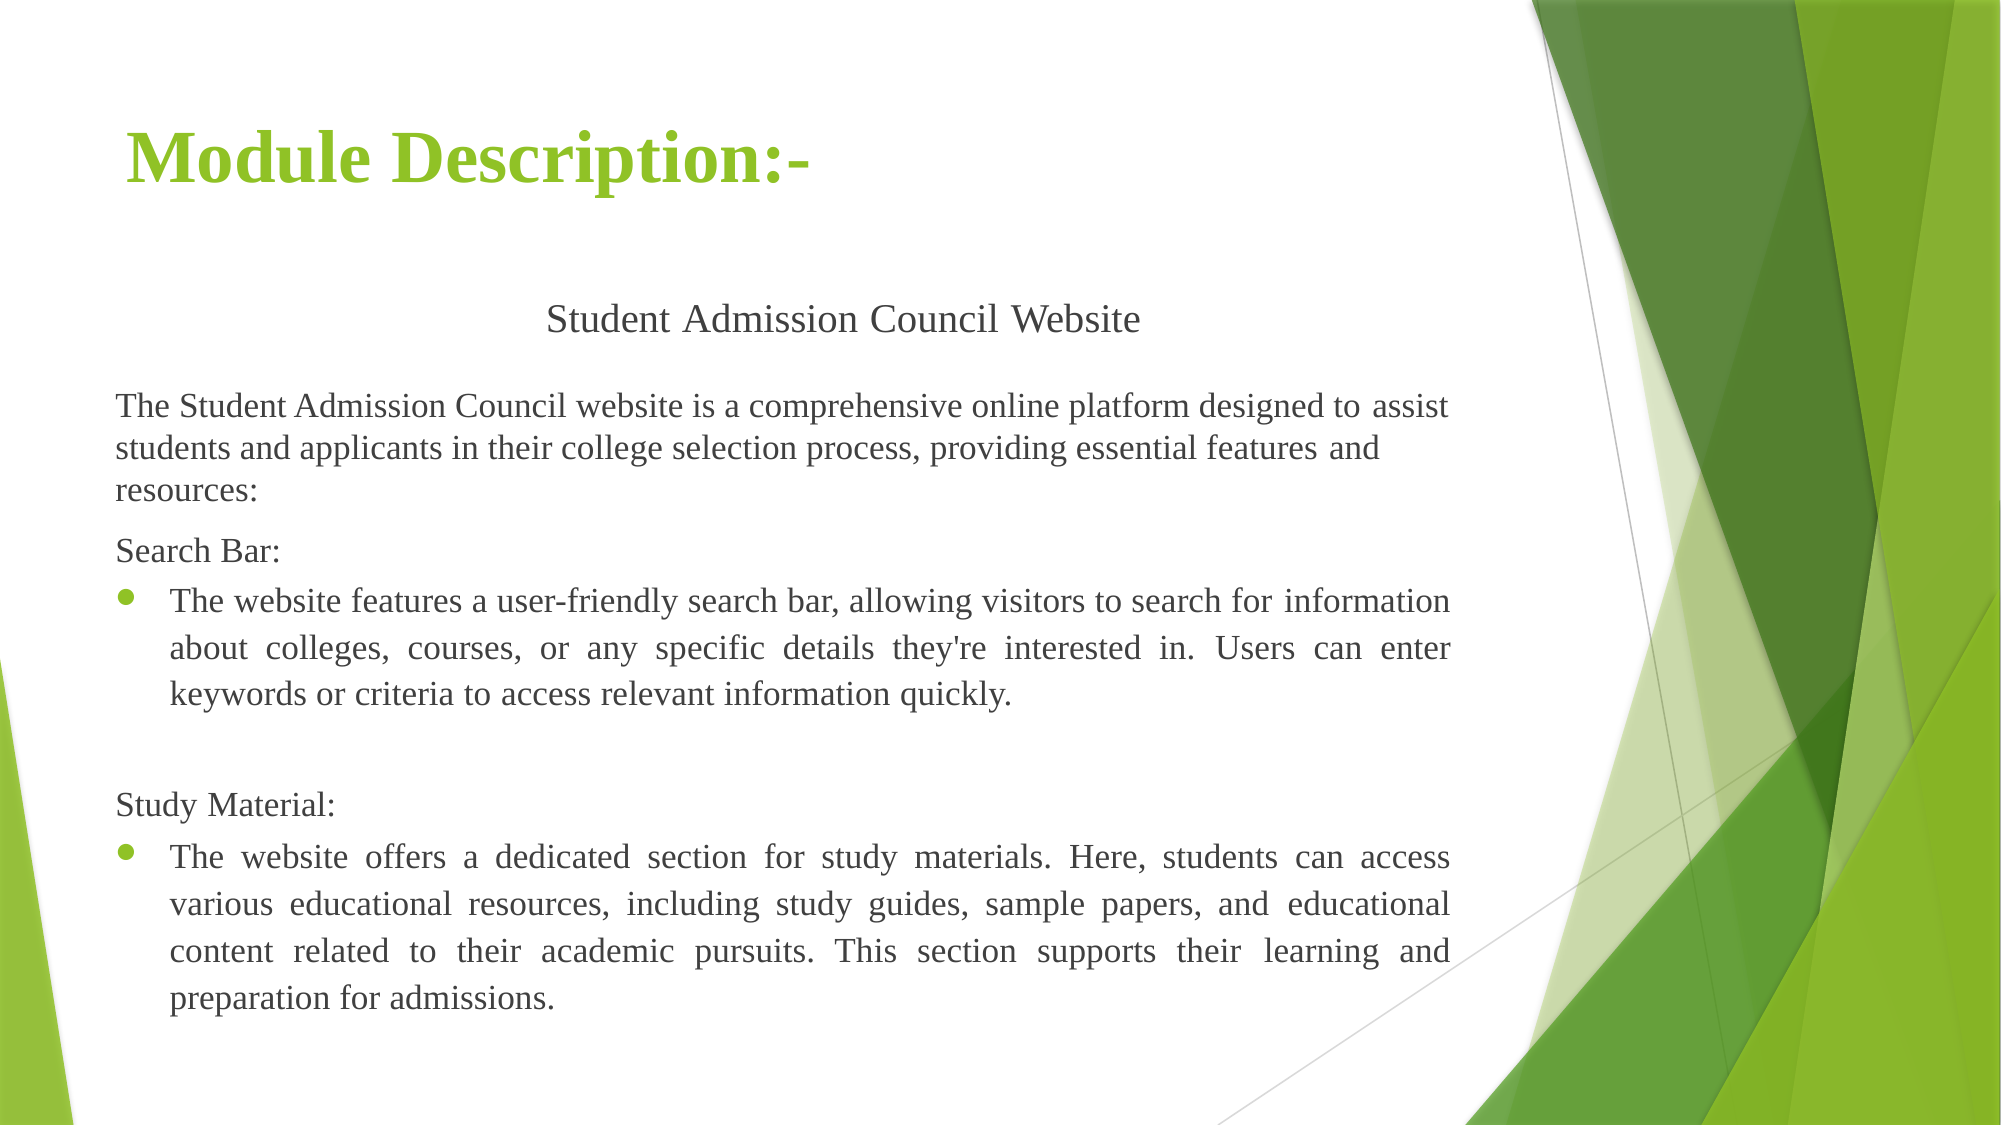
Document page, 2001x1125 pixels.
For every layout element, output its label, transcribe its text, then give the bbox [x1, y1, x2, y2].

list Student Admission Council Website The Student Admission Council website is a comprehensive online platform designed to assist students and applicants in their college selection process, providing essential features and resources: Search Bar: The website features a user-friendly search bar, allowing visitors to search for information about colleges, courses, or any specific details they're interested in. Users can enter keywords or criteria to access relevant information quickly. Study Material: The website offers a dedicated section for study materials. Here, students can access various educational resources, including study guides, sample papers, and educational content related to their academic pursuits. This section supports their learning and preparation for admissions. [100, 283, 1511, 1025]
title Module Description:- [111, 99, 1522, 317]
